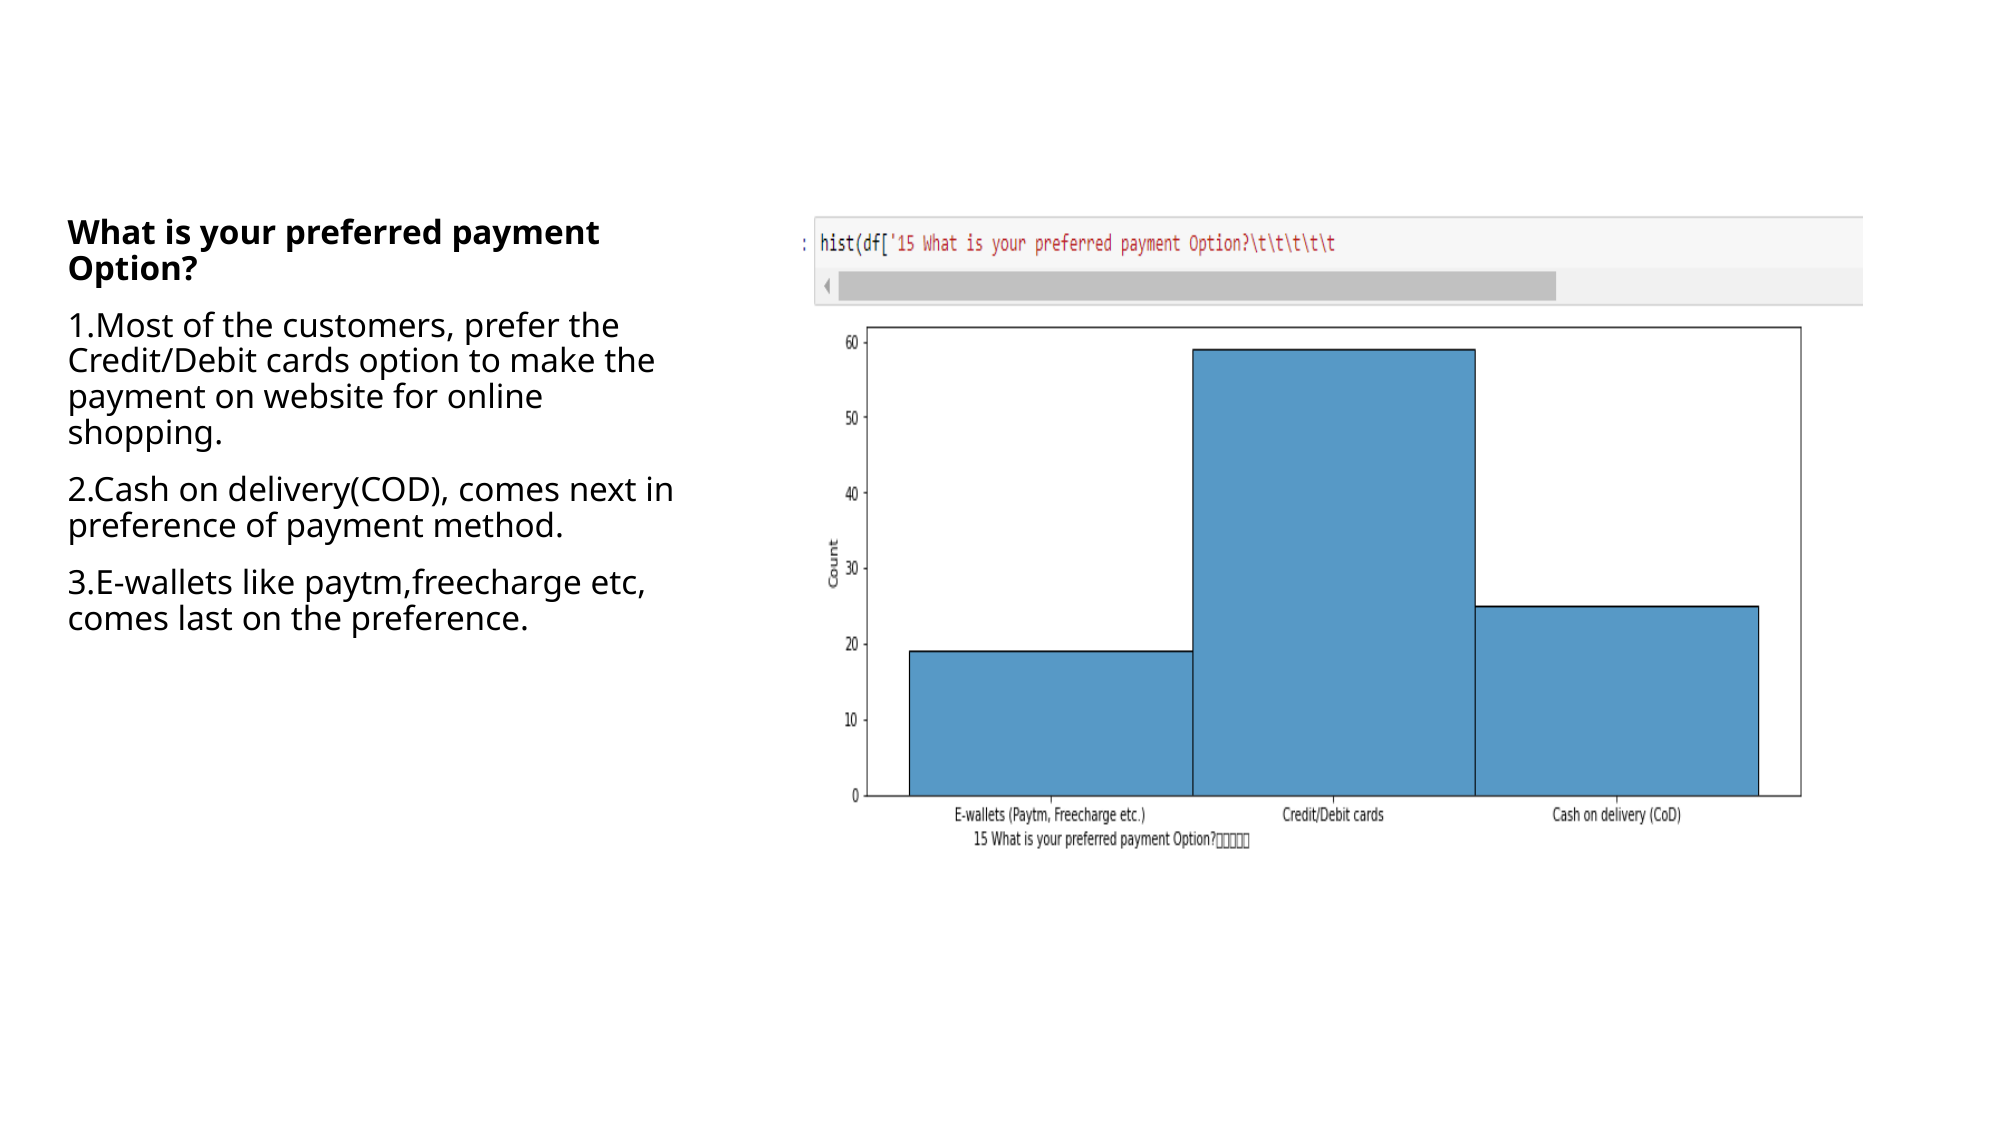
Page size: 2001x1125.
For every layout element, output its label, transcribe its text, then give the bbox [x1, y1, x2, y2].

list What is your preferred payment Option? 1.Most of the customers, prefer the Credit/Debit cards option to make the payment on website for online shopping. 2.Cash on delivery(COD), comes next in preference of payment method. 3.E-wallets like paytm,freecharge etc, comes last on the preference. [52, 208, 720, 912]
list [803, 208, 1863, 892]
